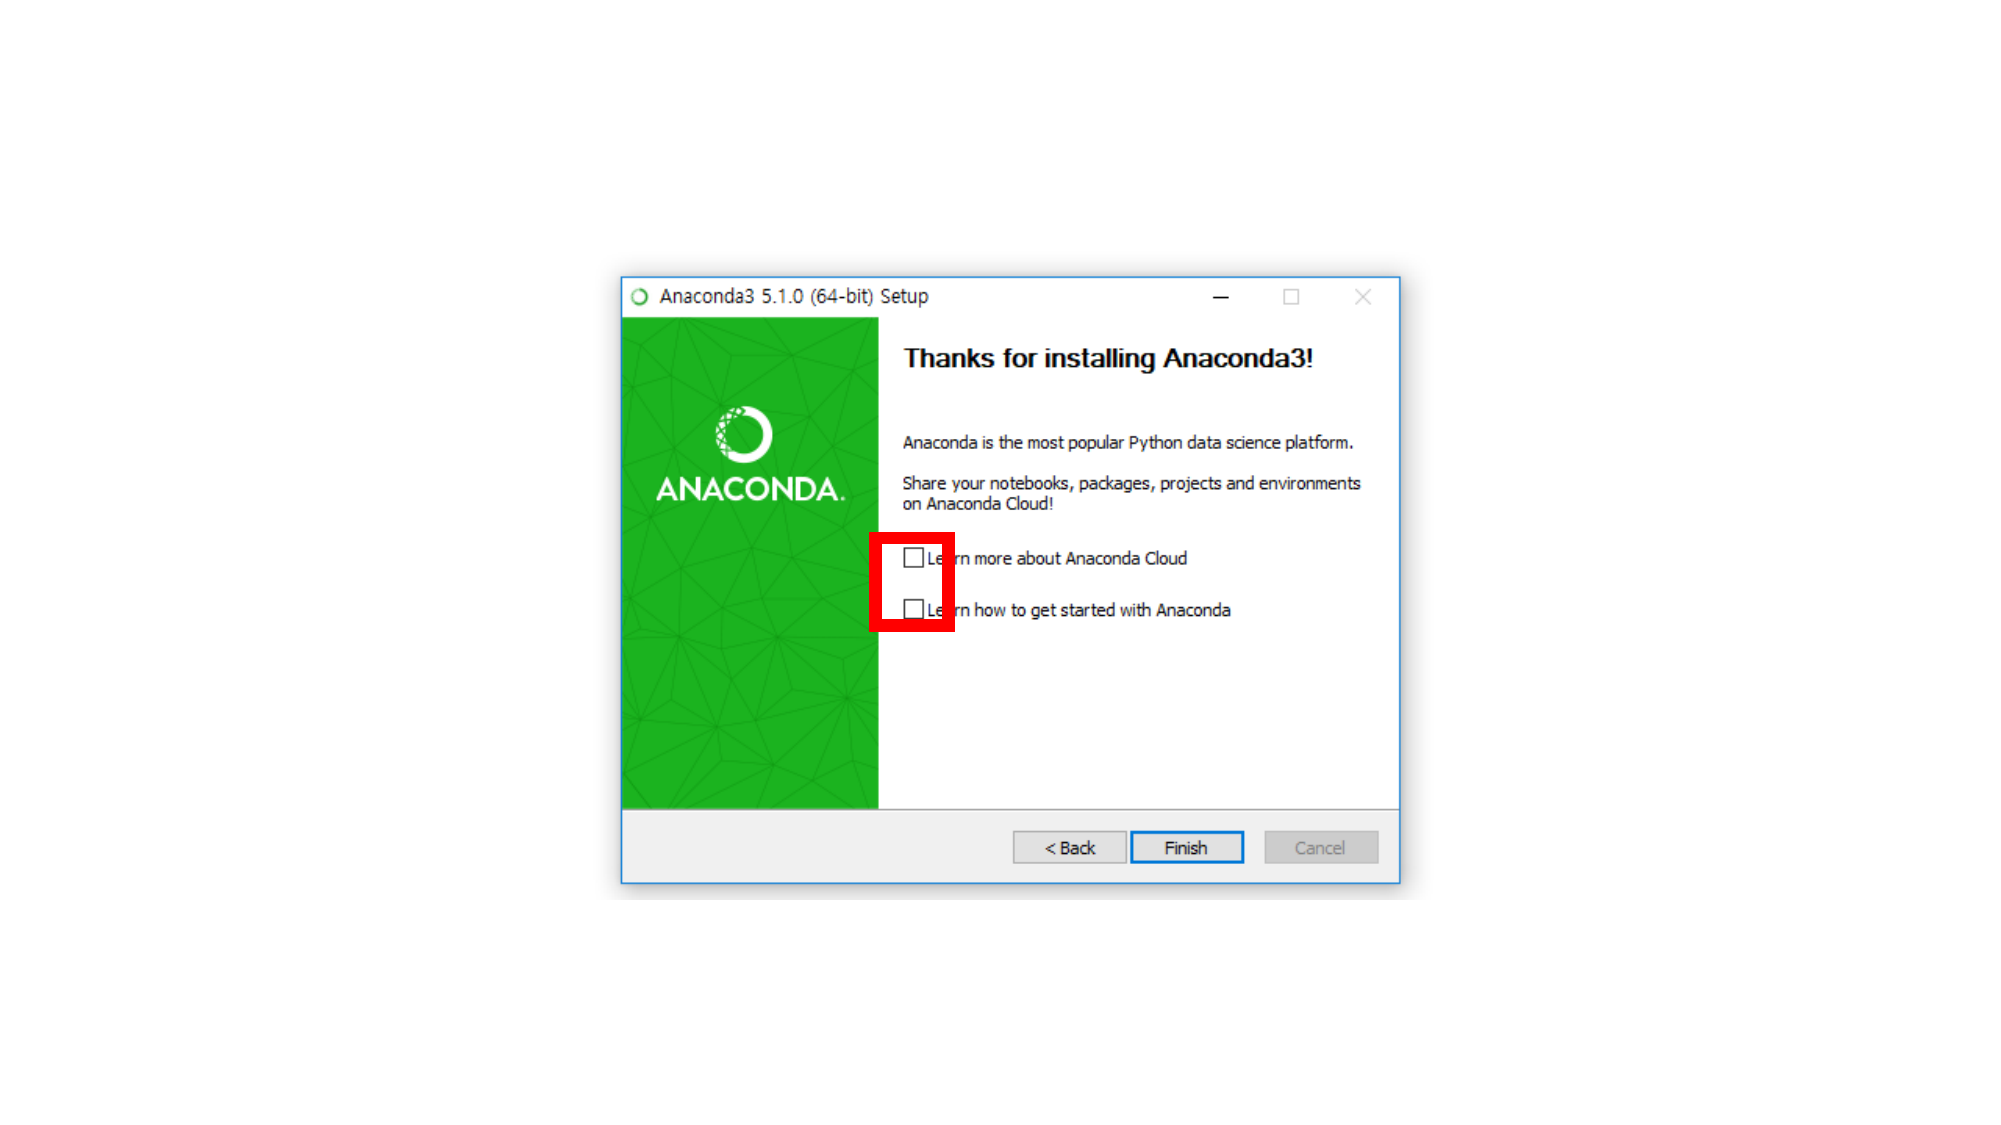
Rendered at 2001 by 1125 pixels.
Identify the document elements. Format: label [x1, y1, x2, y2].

picture [560, 225, 1440, 900]
